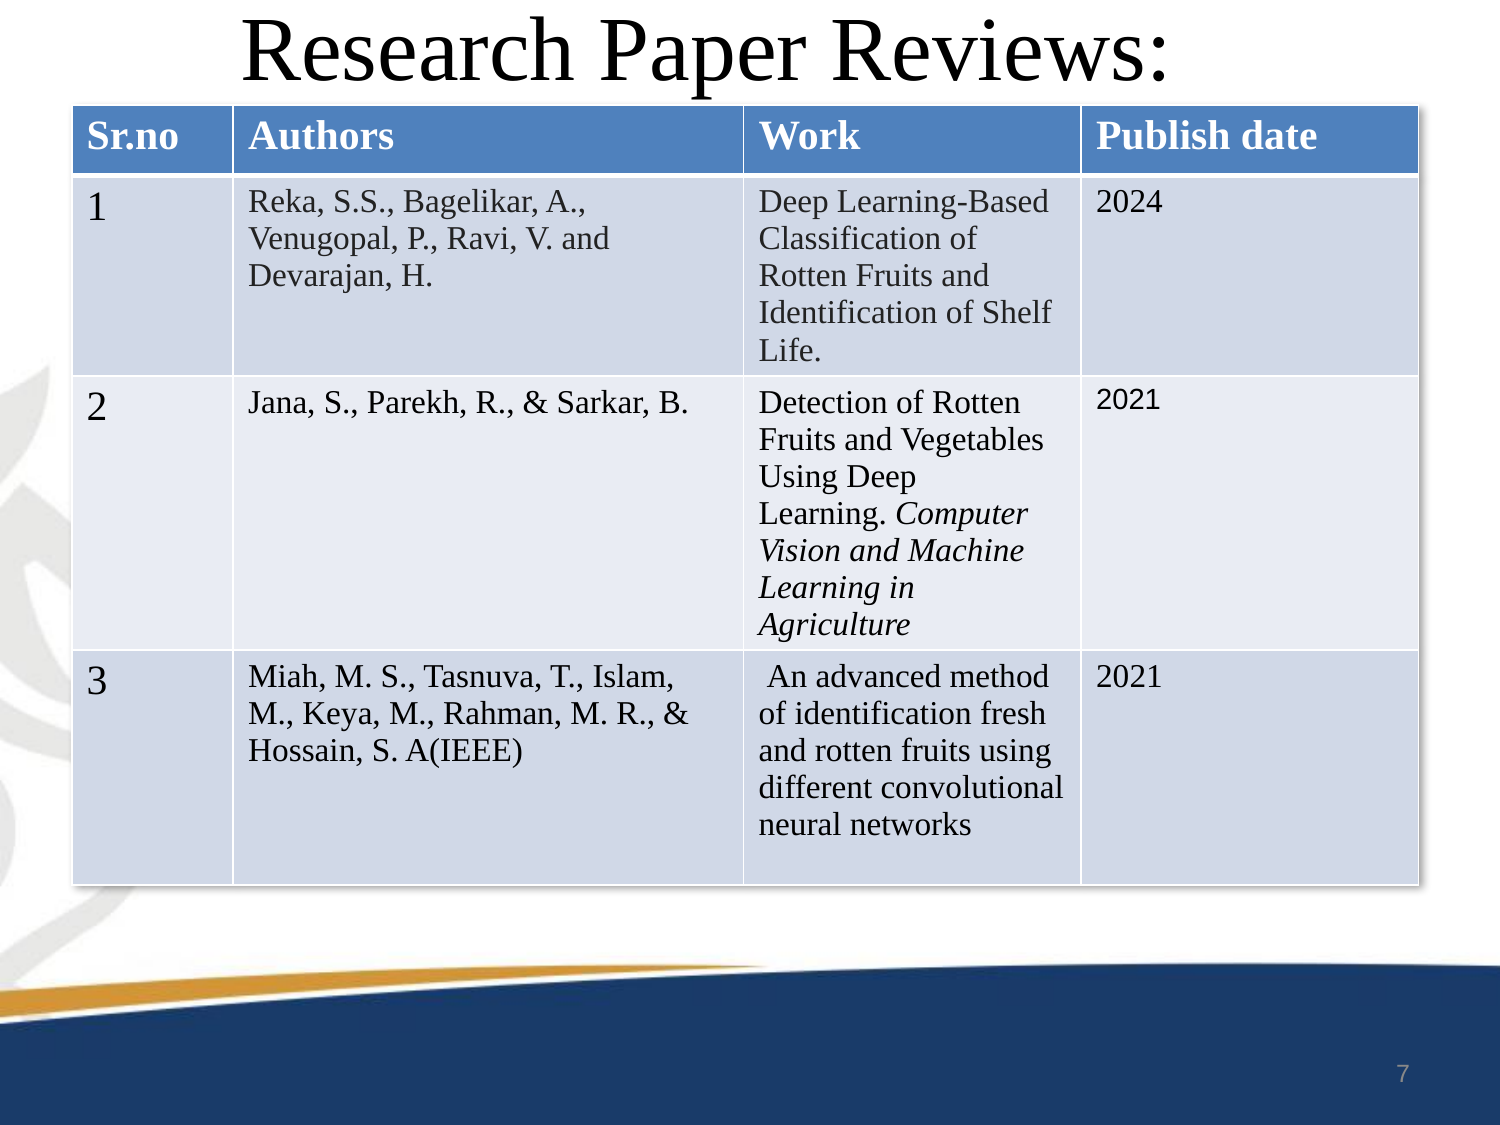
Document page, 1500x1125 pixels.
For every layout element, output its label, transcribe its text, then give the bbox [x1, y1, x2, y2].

table_cell Deep Learning-Based Classification of Rotten Fruits and Identification of Shelf Life. [744, 178, 1080, 375]
table_header Publish date [1082, 106, 1418, 173]
table_cell 2024 [1082, 178, 1418, 375]
table_cell 1 [73, 178, 232, 375]
table_header Authors [234, 106, 743, 173]
table_cell 2021 [1082, 651, 1418, 884]
picture [0, 0, 1500, 1125]
title Research Paper Reviews: [75, 0, 1425, 105]
table_header Sr.no [73, 106, 232, 173]
table_cell Detection of Rotten Fruits and Vegetables Using Deep Learning. Computer Vision and Machine Learning in Agriculture [744, 377, 1080, 649]
table_cell 2021 [1082, 377, 1418, 649]
slide_number 7 [1074, 1042, 1425, 1103]
table_cell Jana, S., Parekh, R., & Sarkar, B. [234, 377, 743, 649]
table_cell An advanced method of identification fresh and rotten fruits using different convolutional neural networks [744, 651, 1080, 884]
table_header Work [744, 106, 1080, 173]
table_cell 3 [73, 651, 232, 884]
table_cell Miah, M. S., Tasnuva, T., Islam, M., Keya, M., Rahman, M. R., & Hossain, S. A(IEEE) [234, 651, 743, 884]
table_cell Reka, S.S., Bagelikar, A., Venugopal, P., Ravi, V. and Devarajan, H. [234, 178, 743, 375]
table_cell 2 [73, 377, 232, 649]
